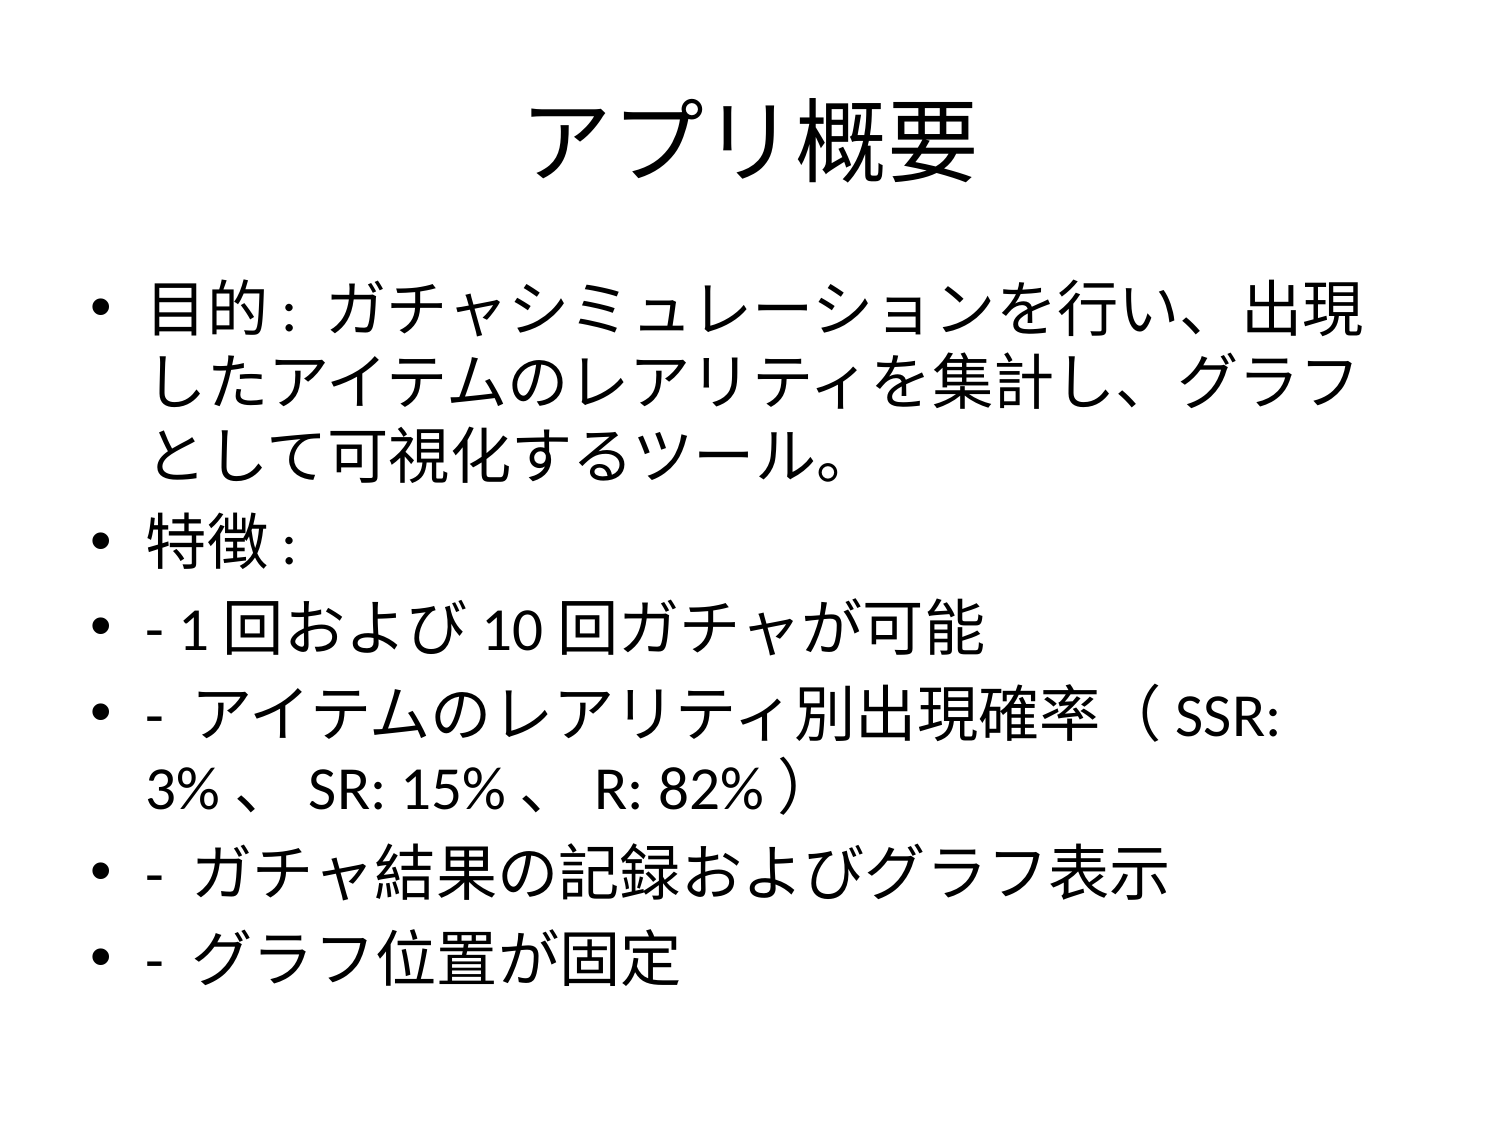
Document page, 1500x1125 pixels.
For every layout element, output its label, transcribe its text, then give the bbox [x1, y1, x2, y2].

title アプリ概要 [75, 45, 1425, 233]
list 目的: ガチャシミュレーションを行い、出現したアイテムのレアリティを集計し、グラフとして可視化するツール。 特徴: - 1回および10回ガチャが可能 - アイテムのレアリティ別出現確率（SSR: 3%、SR: 15%、R: 82%） - ガチャ結果の記録およびグラフ表示 - グラフ位置が固定 [75, 262, 1425, 1005]
